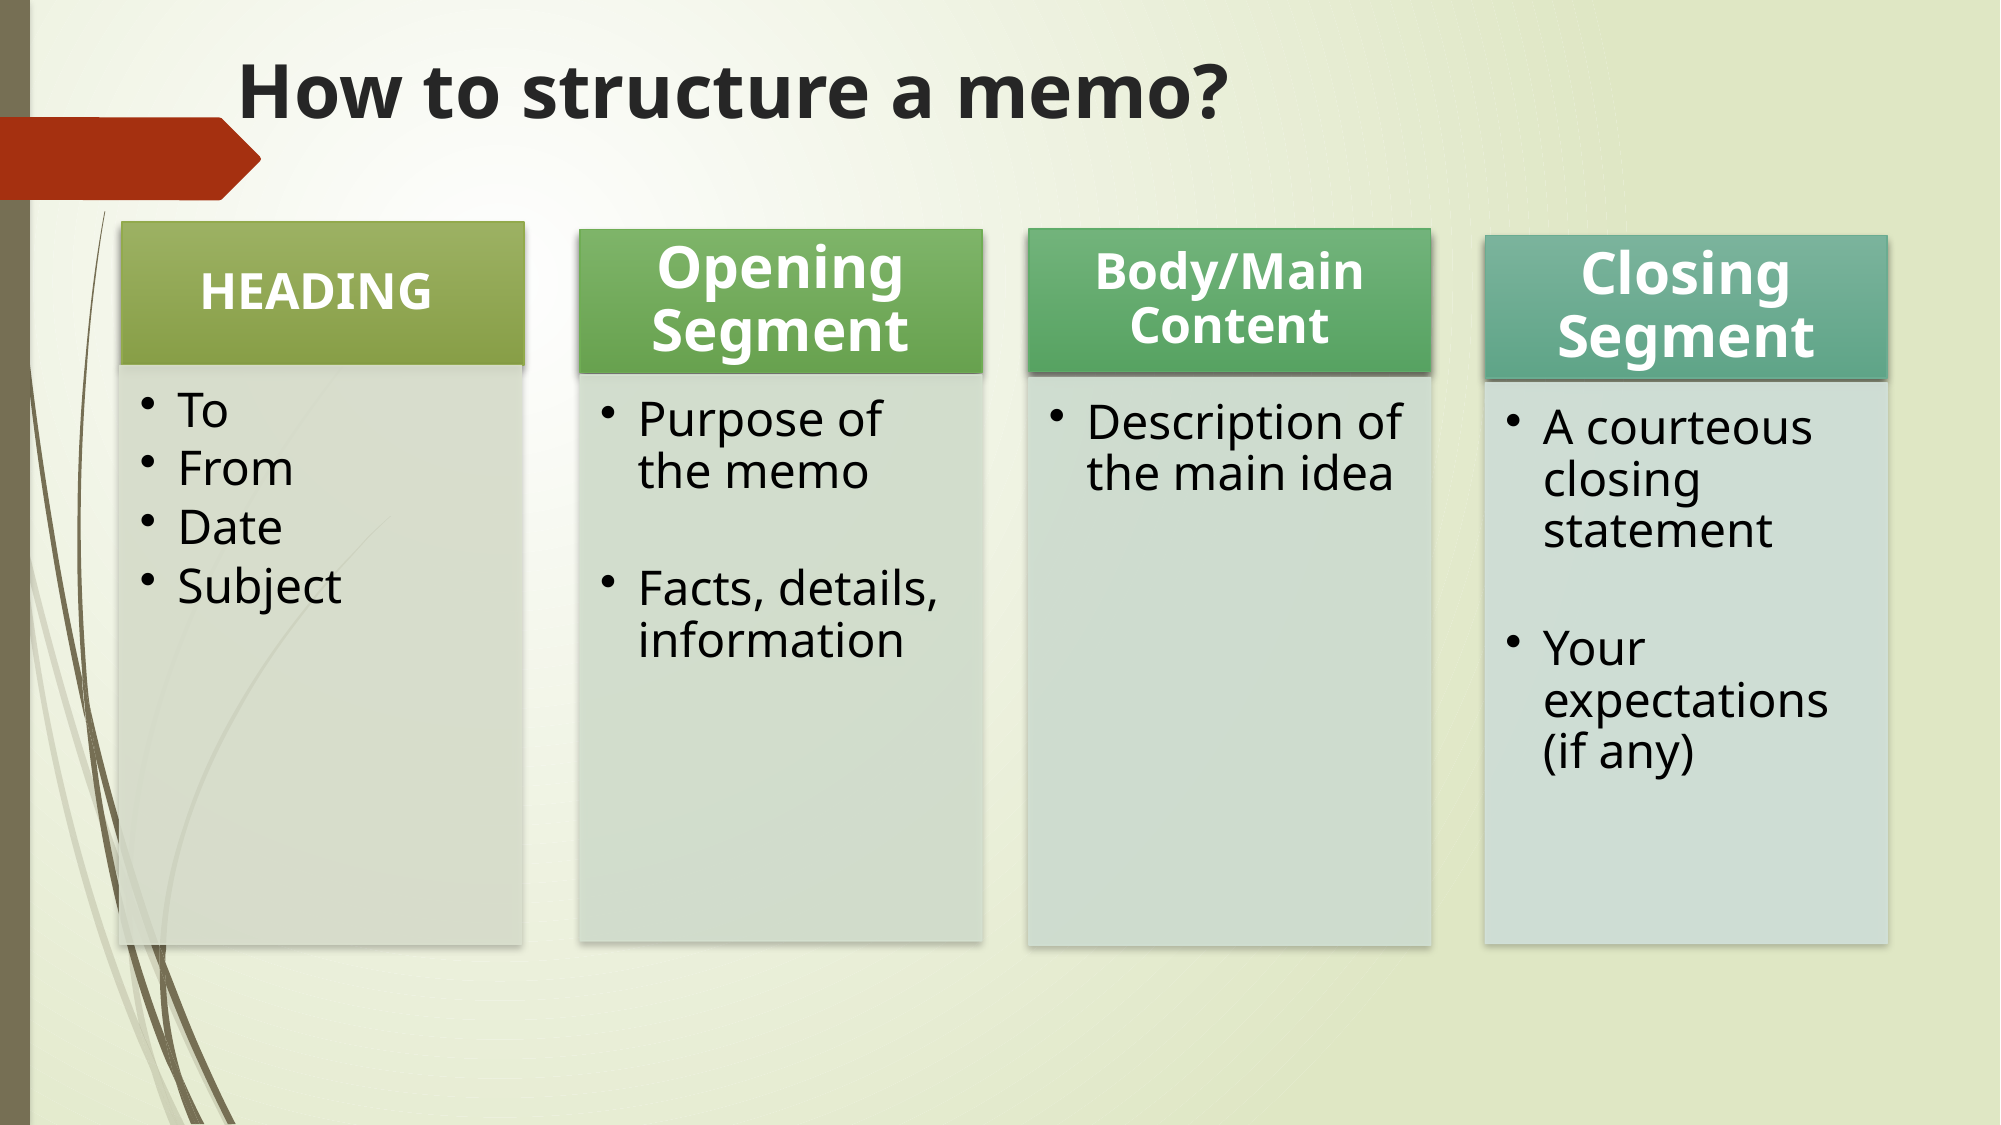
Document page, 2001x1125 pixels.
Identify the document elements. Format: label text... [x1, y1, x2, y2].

title How to structure a memo? [221, 35, 1888, 157]
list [109, 187, 1888, 970]
